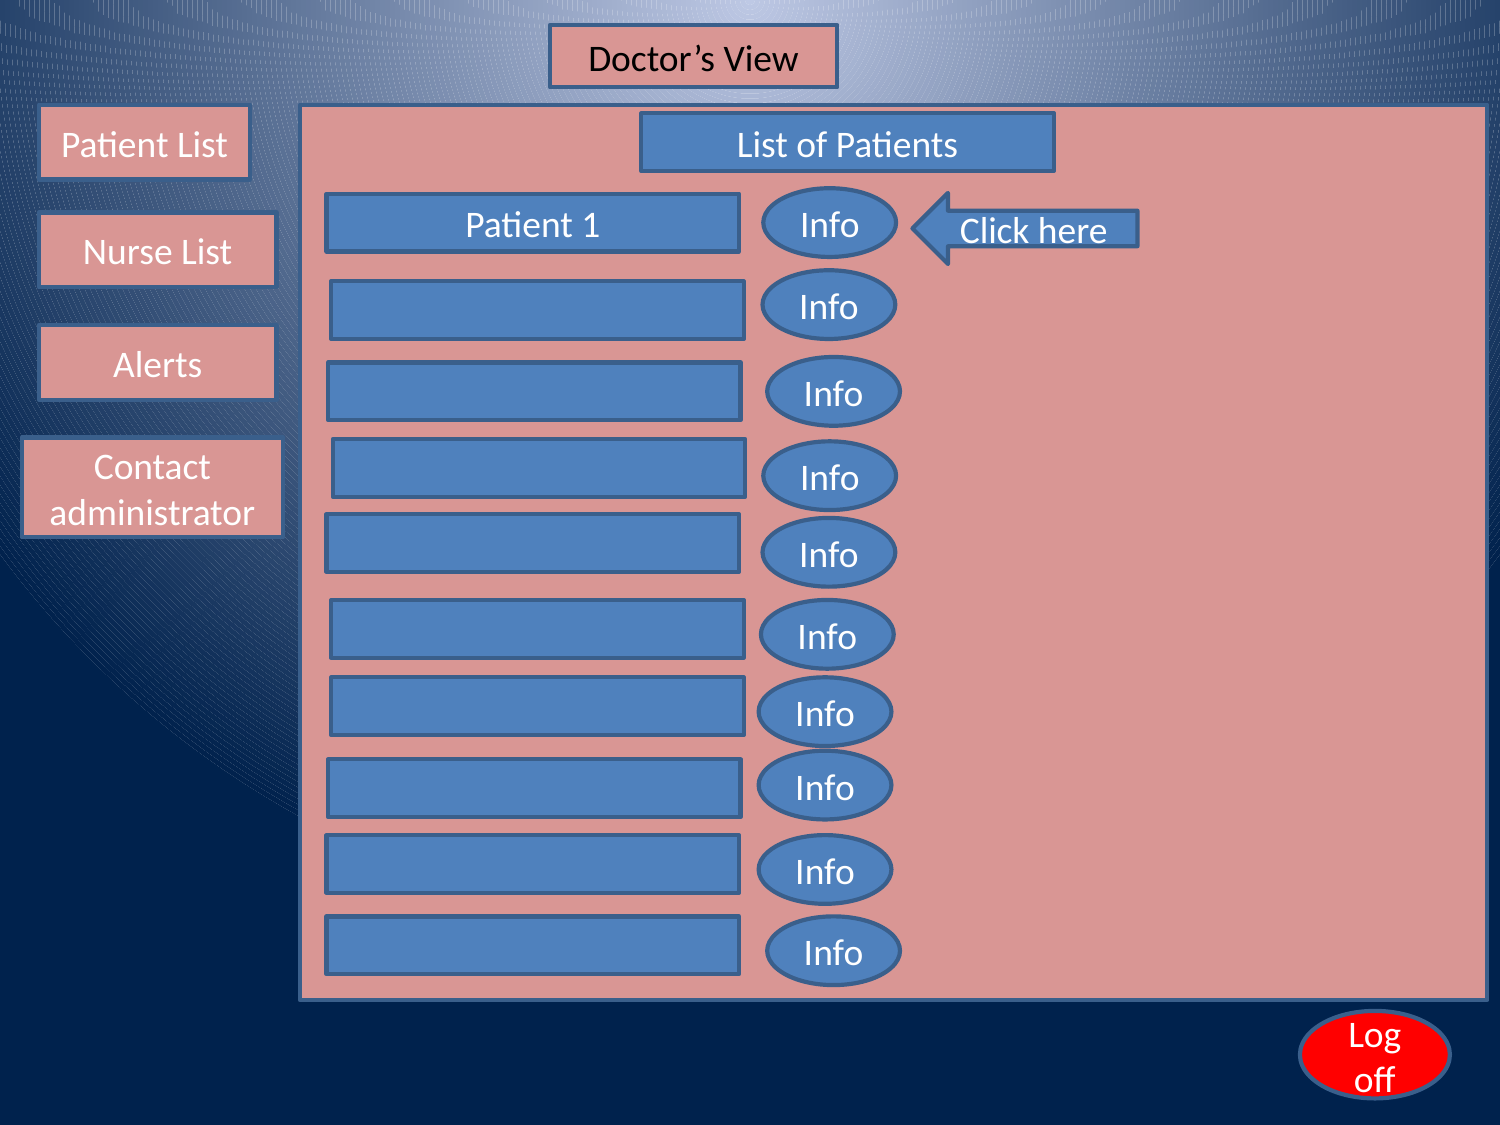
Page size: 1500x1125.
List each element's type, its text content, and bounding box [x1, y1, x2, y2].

text_box [324, 512, 741, 574]
text_box Alerts [37, 323, 279, 402]
text_box Info [756, 675, 894, 748]
text_box Info [758, 597, 896, 671]
text_box Info [765, 914, 903, 988]
text_box Patient 1 [324, 192, 741, 254]
text_box Info [761, 186, 899, 260]
text_box [324, 914, 741, 976]
text_box [326, 360, 743, 422]
text_box Patient List [37, 103, 252, 182]
text_box Info [761, 439, 899, 513]
text_box Nurse List [37, 210, 279, 289]
text_box Doctor’s View [548, 23, 839, 89]
text_box Log off [1297, 1008, 1453, 1101]
text_box Info [756, 748, 894, 822]
text_box Info [756, 833, 894, 906]
text_box [326, 757, 743, 819]
text_box Info [765, 354, 903, 428]
text_box [331, 437, 747, 499]
text_box [329, 675, 746, 737]
text_box [298, 103, 1489, 1002]
text_box [329, 279, 746, 341]
text_box [324, 833, 741, 895]
text_box Click here [910, 190, 1140, 266]
text_box Info [760, 515, 898, 589]
text_box Info [760, 268, 898, 342]
text_box [329, 598, 746, 660]
text_box Contact administrator [20, 435, 285, 539]
text_box List of Patients [639, 111, 1056, 173]
